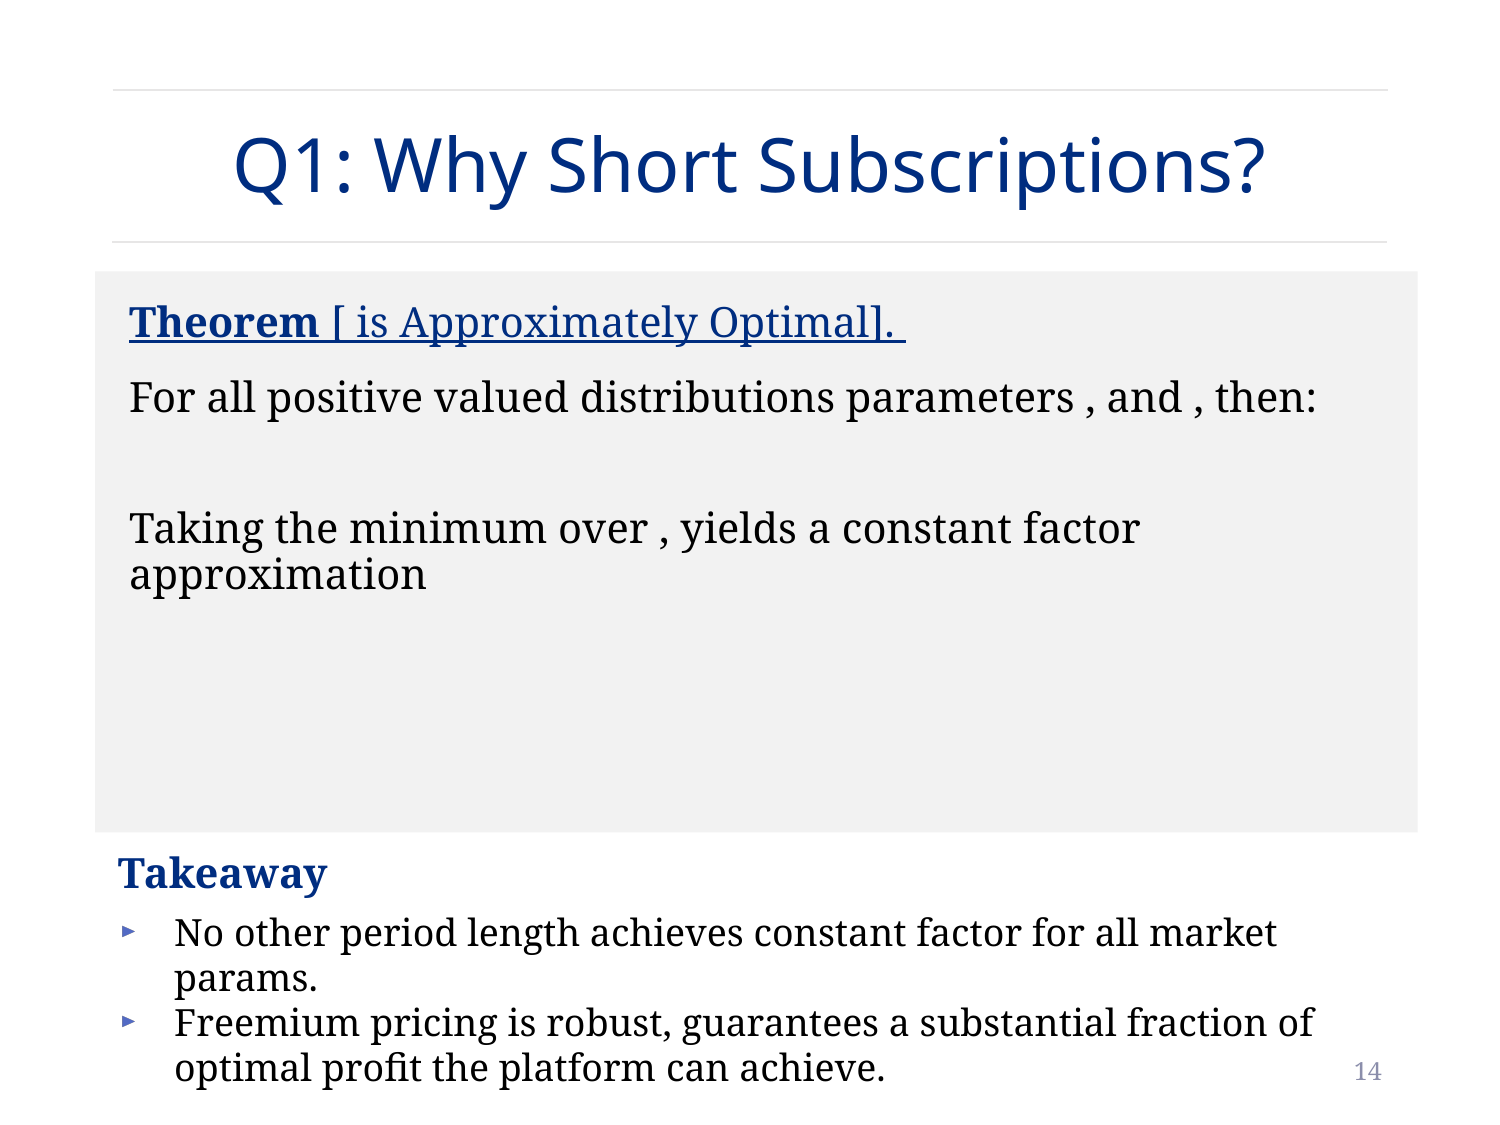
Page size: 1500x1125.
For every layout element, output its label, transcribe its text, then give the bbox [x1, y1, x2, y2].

slide_number 14 [1059, 1042, 1397, 1103]
title Q1: Why Short Subscriptions? [103, 59, 1397, 270]
text_box Takeaway No other period length achieves constant factor for all market params. Freemium pricing is robust, guarantees a substantial fraction of optimal profit the platform can achieve. [103, 839, 1418, 1125]
text_box [94, 270, 1419, 833]
picture [117, 1008, 146, 1035]
picture [117, 918, 146, 945]
